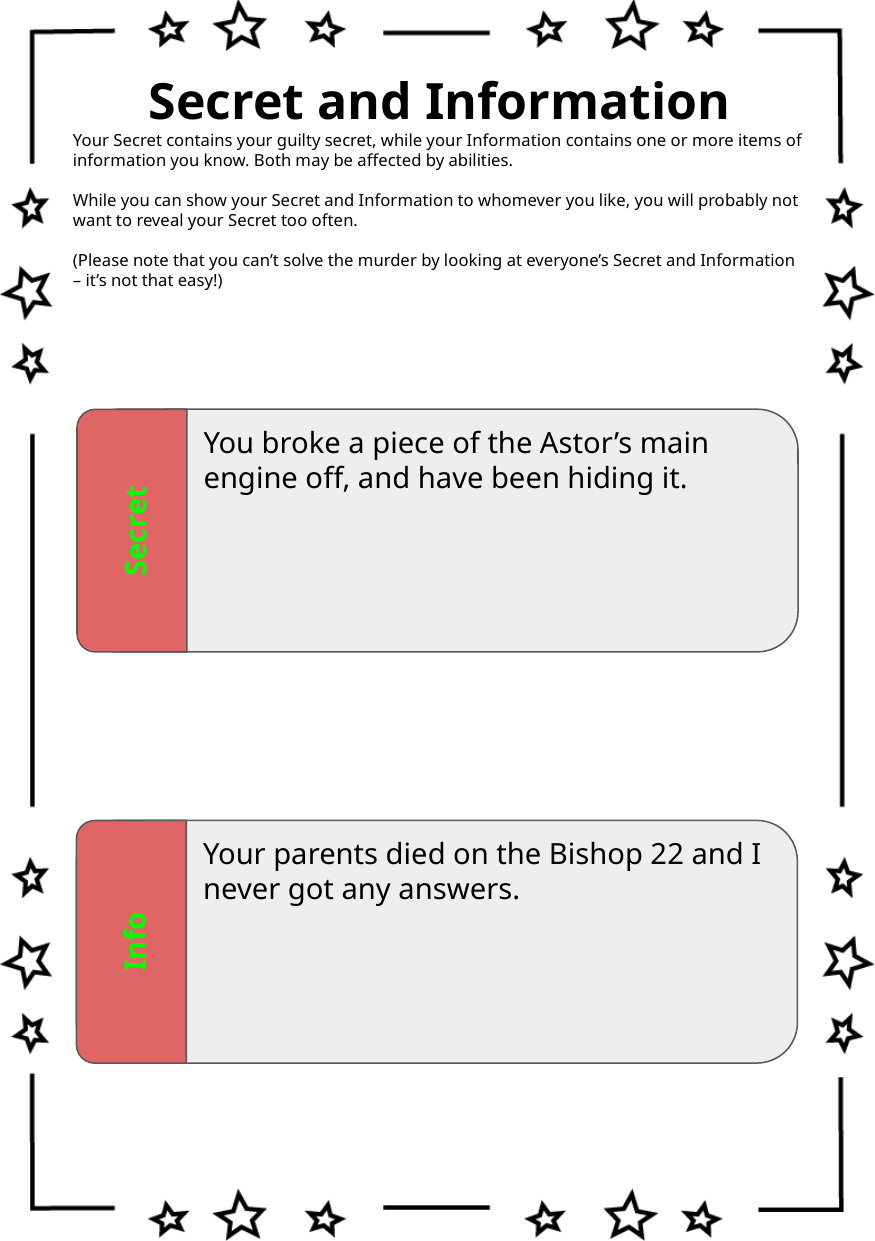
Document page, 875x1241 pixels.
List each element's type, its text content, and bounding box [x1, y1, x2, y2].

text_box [76, 820, 798, 1064]
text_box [76, 408, 799, 653]
text_box Secret and Information Your Secret contains your guilty secret, while your Information contains one or more items of information you know. Both may be affected by abilities. While you can show your Secret and Information to whomever you like, you will probably not want to reveal your Secret too often. (Please note that you can’t solve the murder by looking at everyone’s Secret and Information – it’s not that easy!) [57, 54, 822, 192]
picture [0, 0, 875, 1241]
